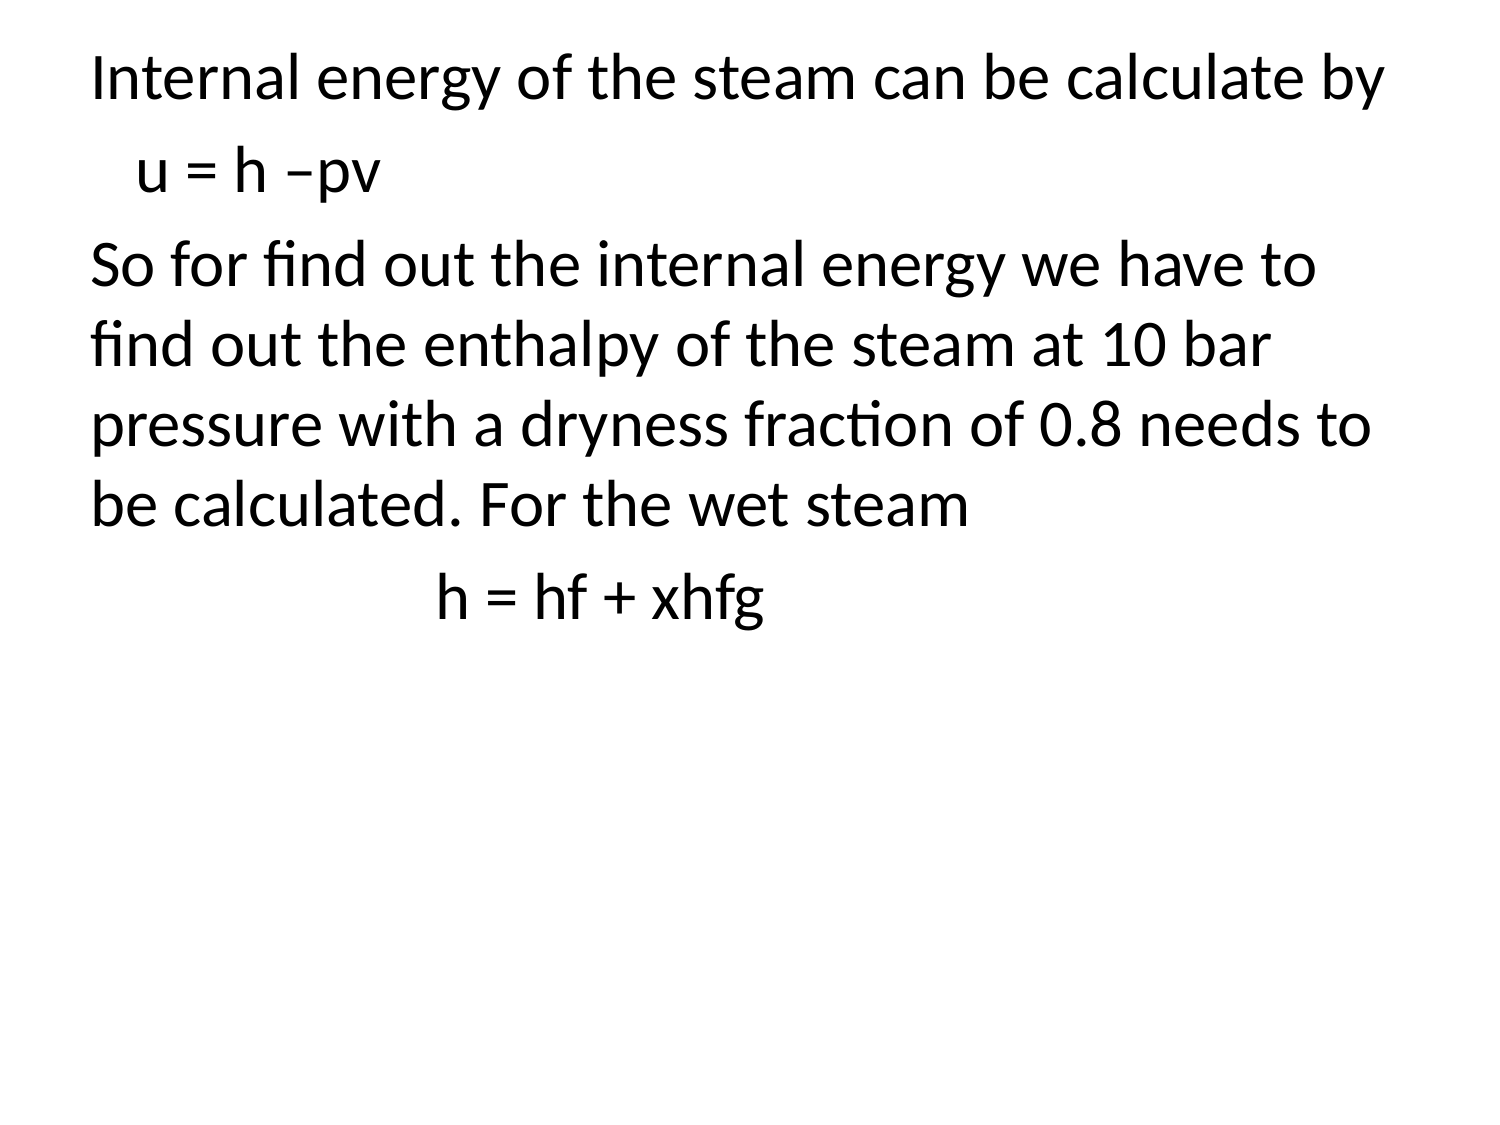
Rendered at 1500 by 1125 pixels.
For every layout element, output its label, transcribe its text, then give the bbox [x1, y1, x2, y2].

list Internal energy of the steam can be calculate by u = h –pv So for find out the internal energy we have to find out the enthalpy of the steam at 10 bar pressure with a dryness fraction of 0.8 needs to be calculated. For the wet steam h = hf + xhfg [75, 24, 1425, 1125]
